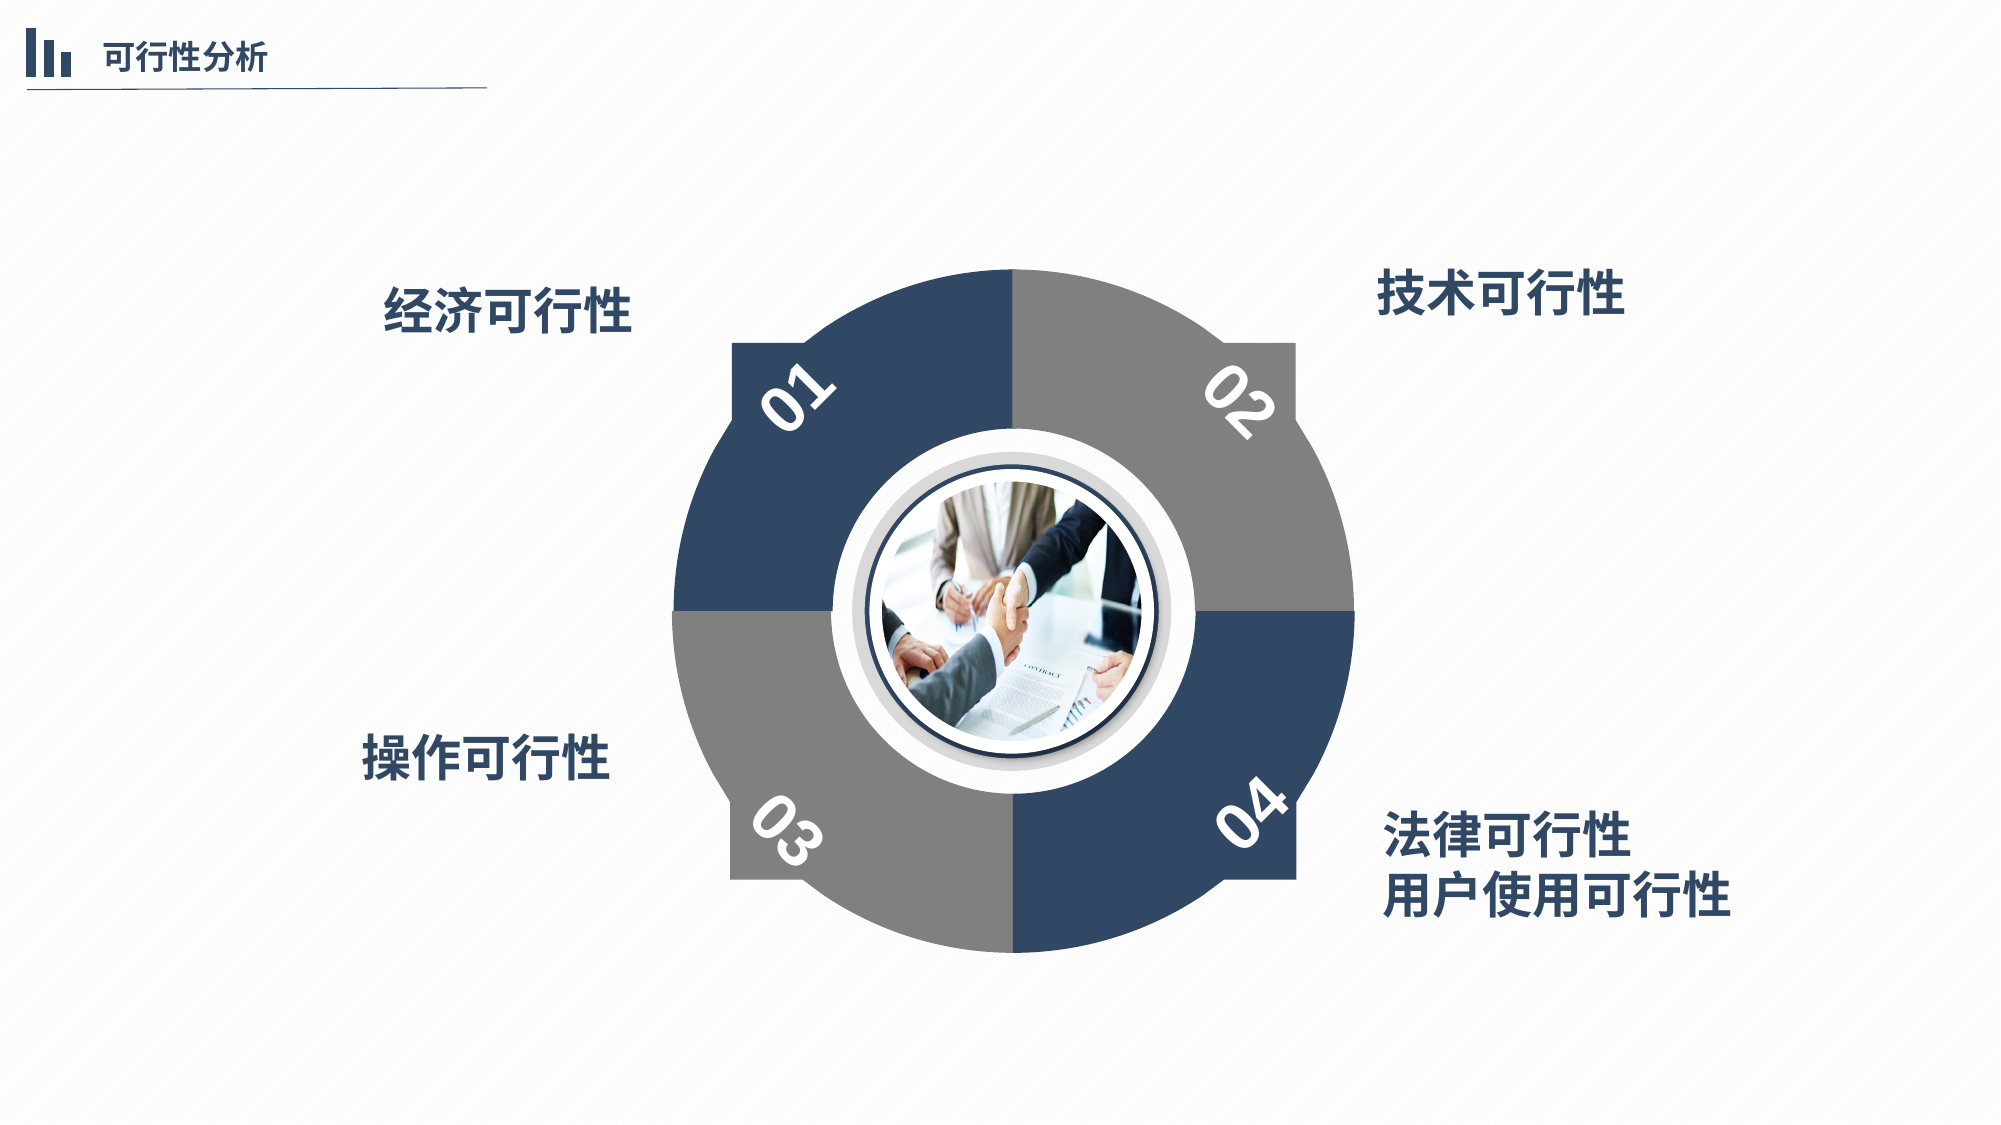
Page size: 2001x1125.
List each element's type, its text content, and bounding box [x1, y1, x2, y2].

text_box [26, 29, 488, 90]
text_box 技术可行性 [1375, 261, 1789, 322]
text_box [858, 457, 1166, 765]
text_box 经济可行性 [383, 279, 671, 340]
text_box 法律可行性 用户使用可行性 [1382, 803, 1819, 984]
text_box 操作可行性 [183, 726, 612, 787]
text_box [671, 269, 1355, 953]
